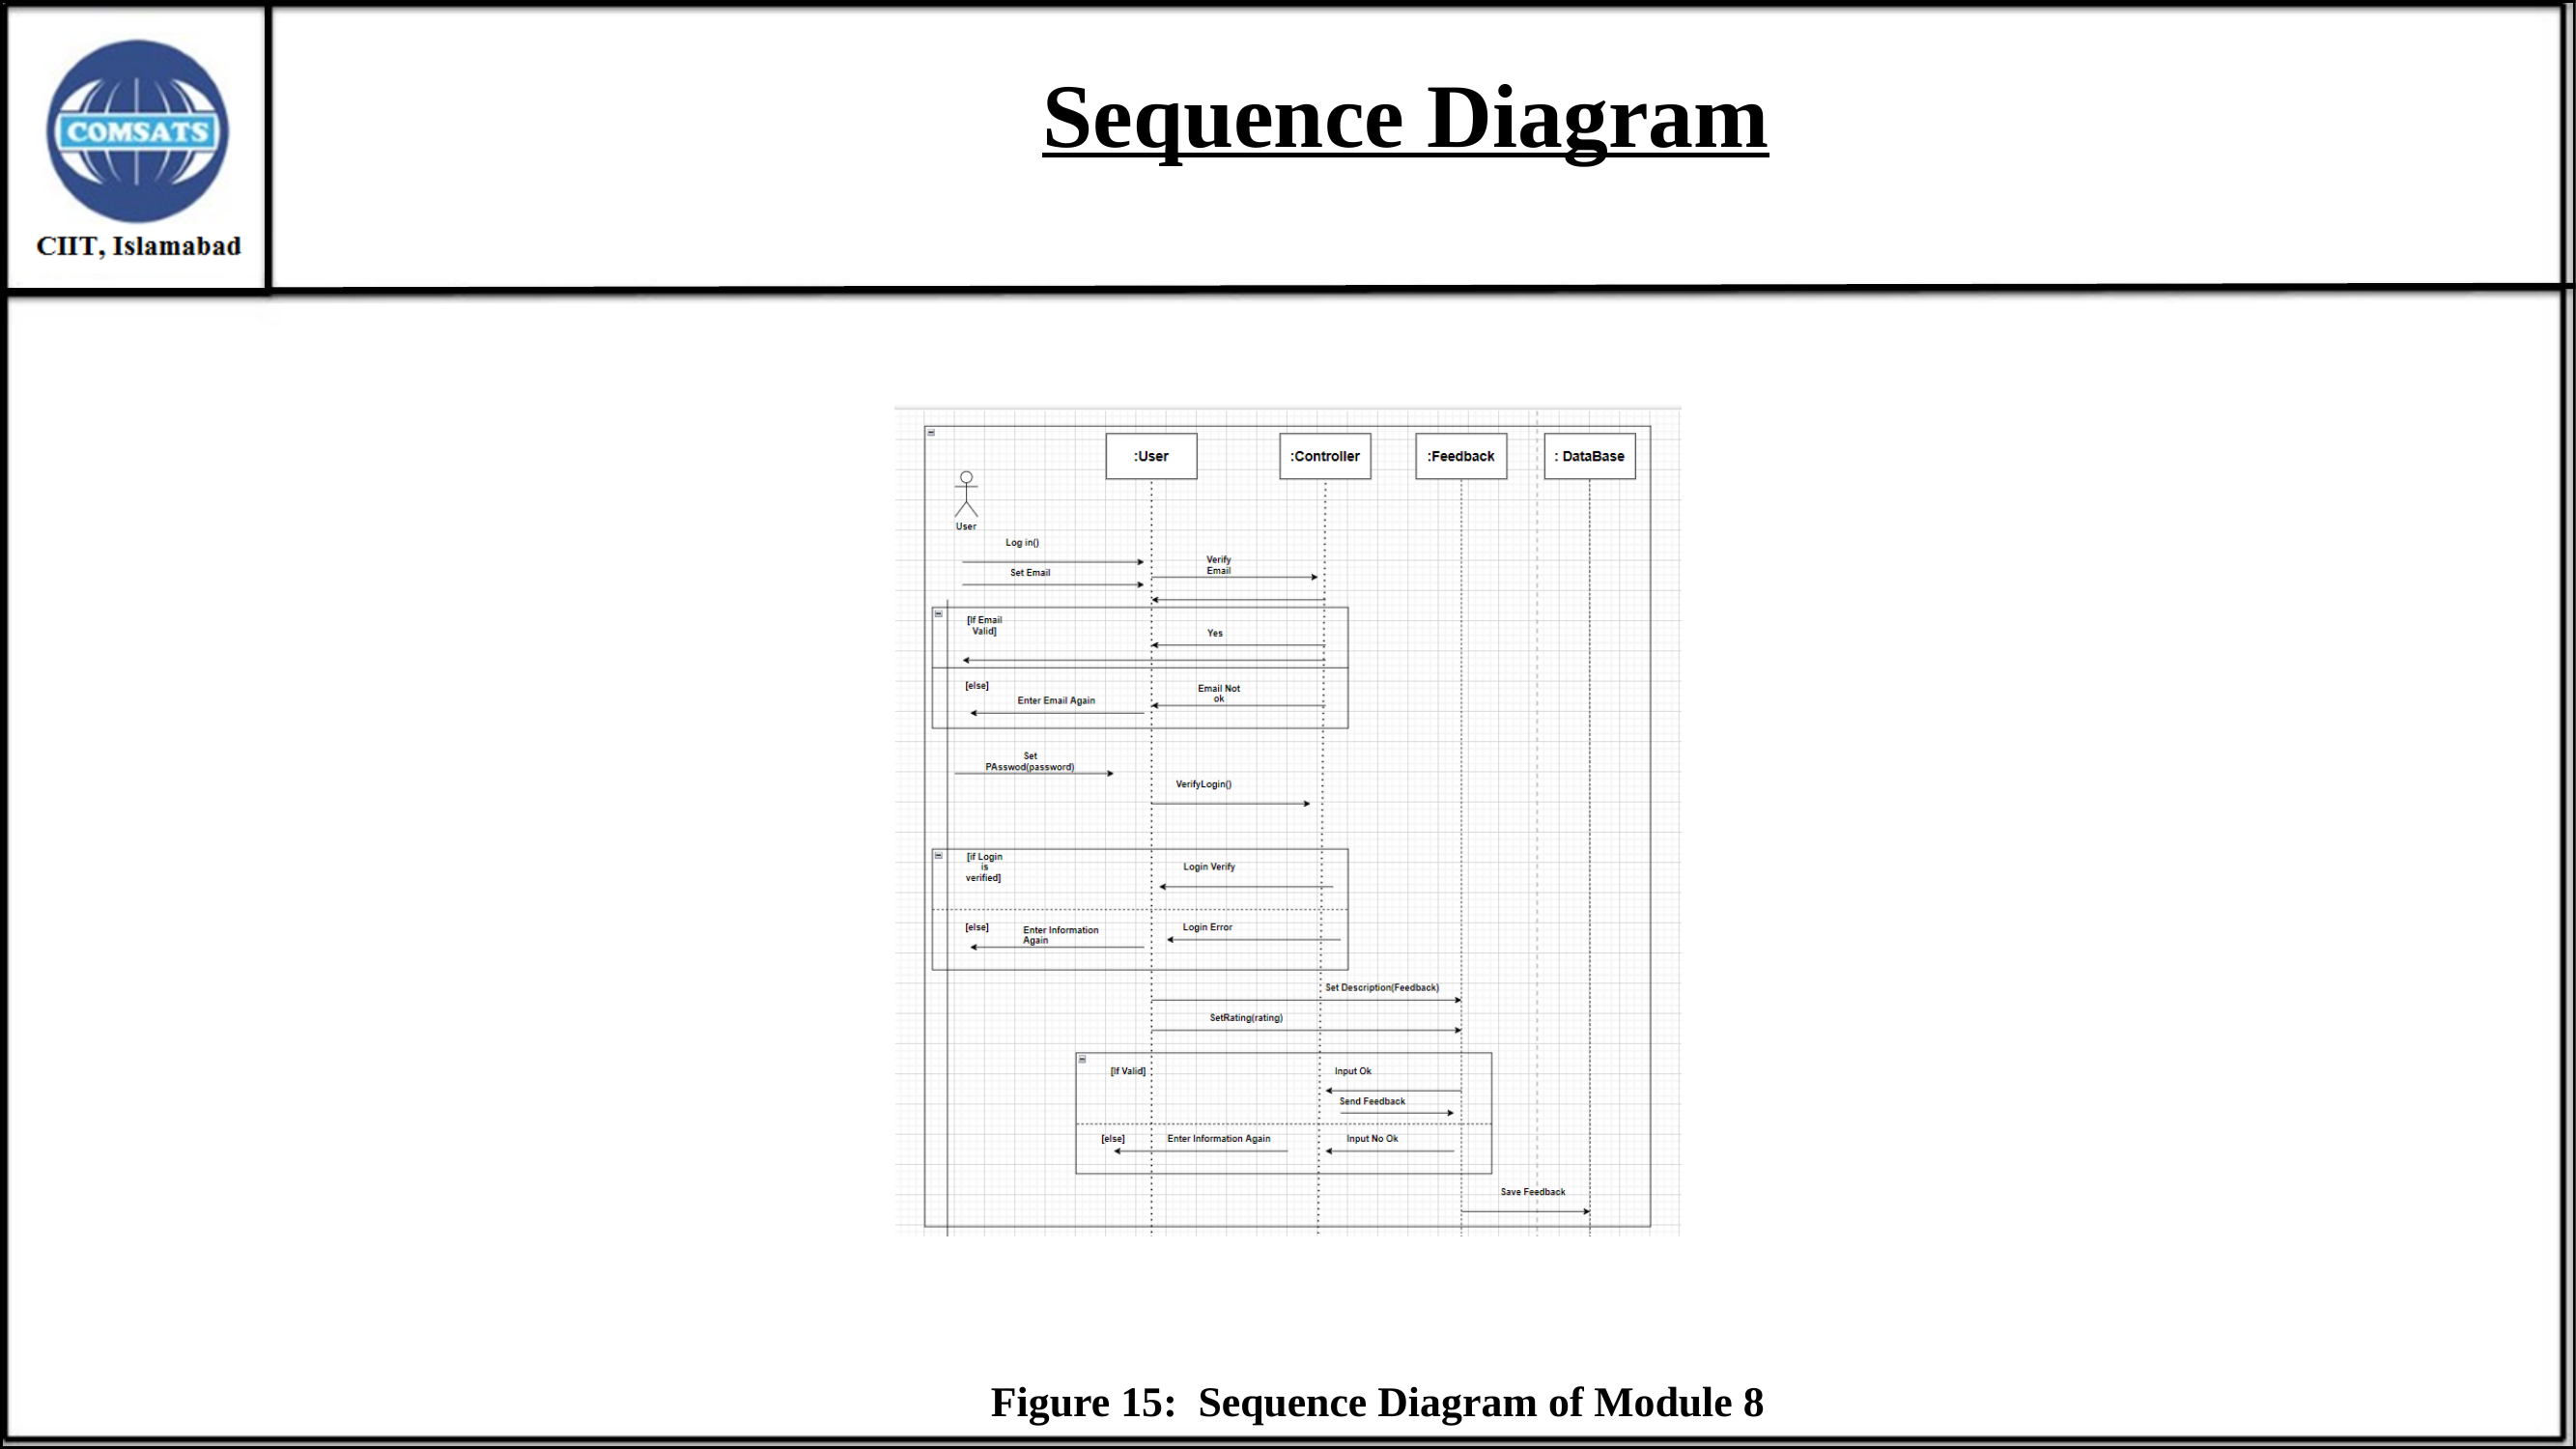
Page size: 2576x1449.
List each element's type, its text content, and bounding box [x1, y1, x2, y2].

picture [3, 290, 2573, 1446]
title Sequence Diagram [425, 48, 2387, 230]
picture [3, 3, 265, 288]
picture [270, 3, 2573, 287]
text_box [56, 337, 2520, 1304]
text_box Figure 15: Sequence Diagram of Module 8 [733, 1367, 2023, 1433]
